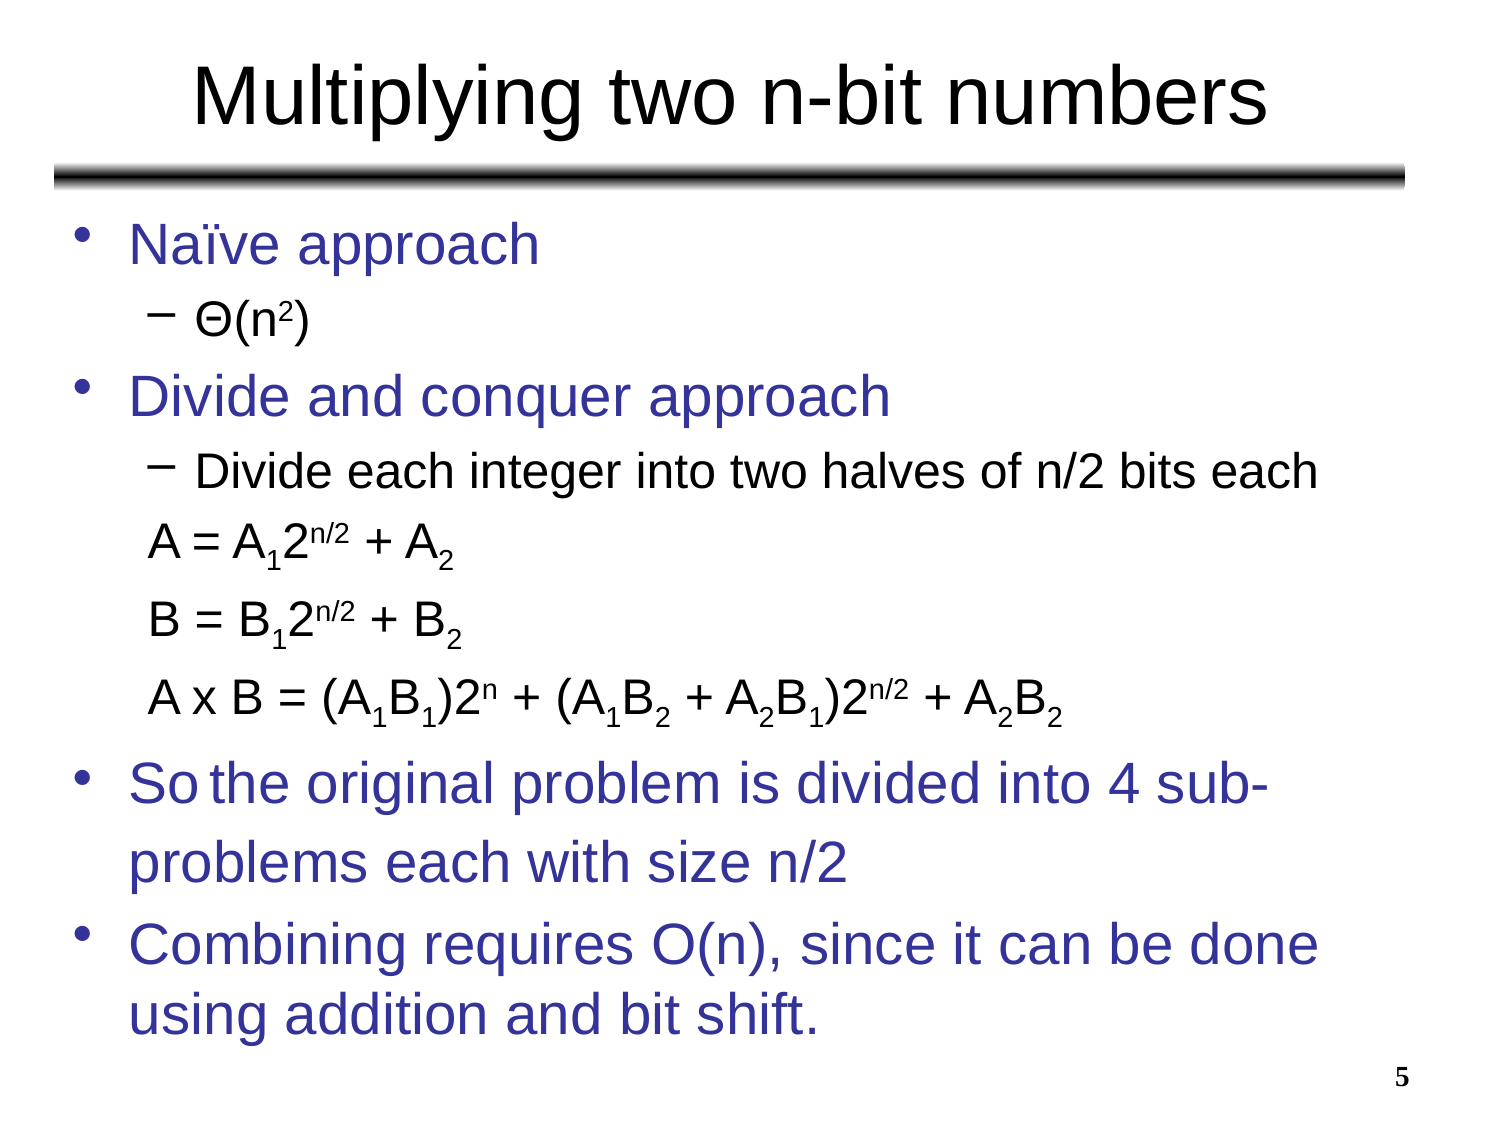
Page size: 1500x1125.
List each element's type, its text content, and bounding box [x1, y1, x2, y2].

list Naïve approach Θ(n2) Divide and conquer approach Divide each integer into two halves of n/2 bits each A = A12n/2 + A2 B = B12n/2 + B2 A x B = (A1B1)2n + (A1B2 + A2B1)2n/2 + A2B2 So the original problem is divided into 4 sub-problems each with size n/2 Combining requires O(n), since it can be done using addition and bit shift. [57, 198, 1408, 1033]
slide_number 5 [1074, 1049, 1426, 1103]
title Multiplying two n-bit numbers [55, 16, 1407, 166]
